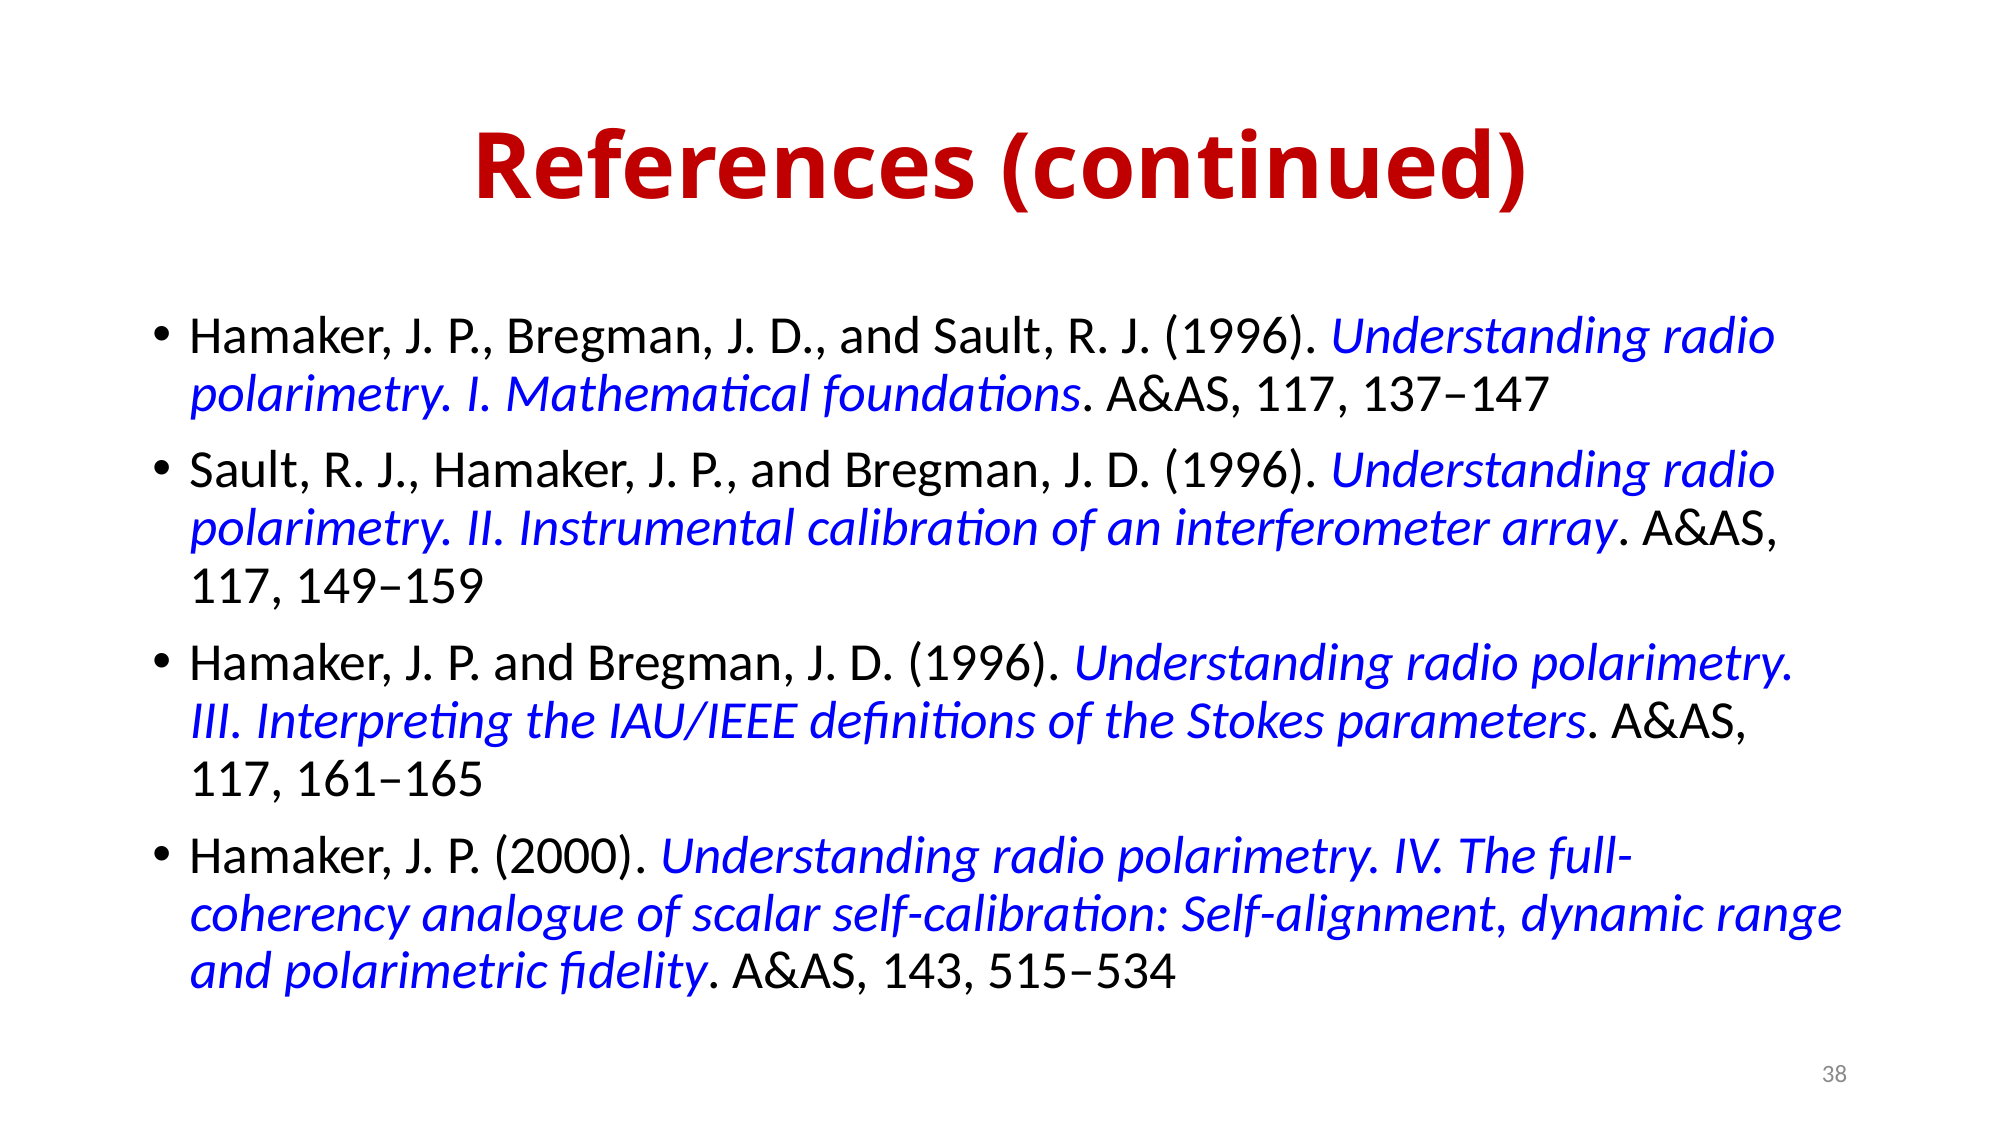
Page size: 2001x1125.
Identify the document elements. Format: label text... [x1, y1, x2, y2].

title References (continued) [137, 59, 1863, 278]
list Hamaker, J. P., Bregman, J. D., and Sault, R. J. (1996). Understanding radio polarimetry. I. Mathematical foundations. A&AS, 117, 137–147 Sault, R. J., Hamaker, J. P., and Bregman, J. D. (1996). Understanding radio polarimetry. II. Instrumental calibration of an interferometer array. A&AS, 117, 149–159 Hamaker, J. P. and Bregman, J. D. (1996). Understanding radio polarimetry. III. Interpreting the IAU/IEEE deﬁnitions of the Stokes parameters. A&AS, 117, 161–165 Hamaker, J. P. (2000). Understanding radio polarimetry. IV. The full-coherency analogue of scalar self-calibration: Self-alignment, dynamic range and polarimetric ﬁdelity. A&AS, 143, 515–534 [137, 299, 1863, 1014]
slide_number 38 [1412, 1042, 1863, 1103]
